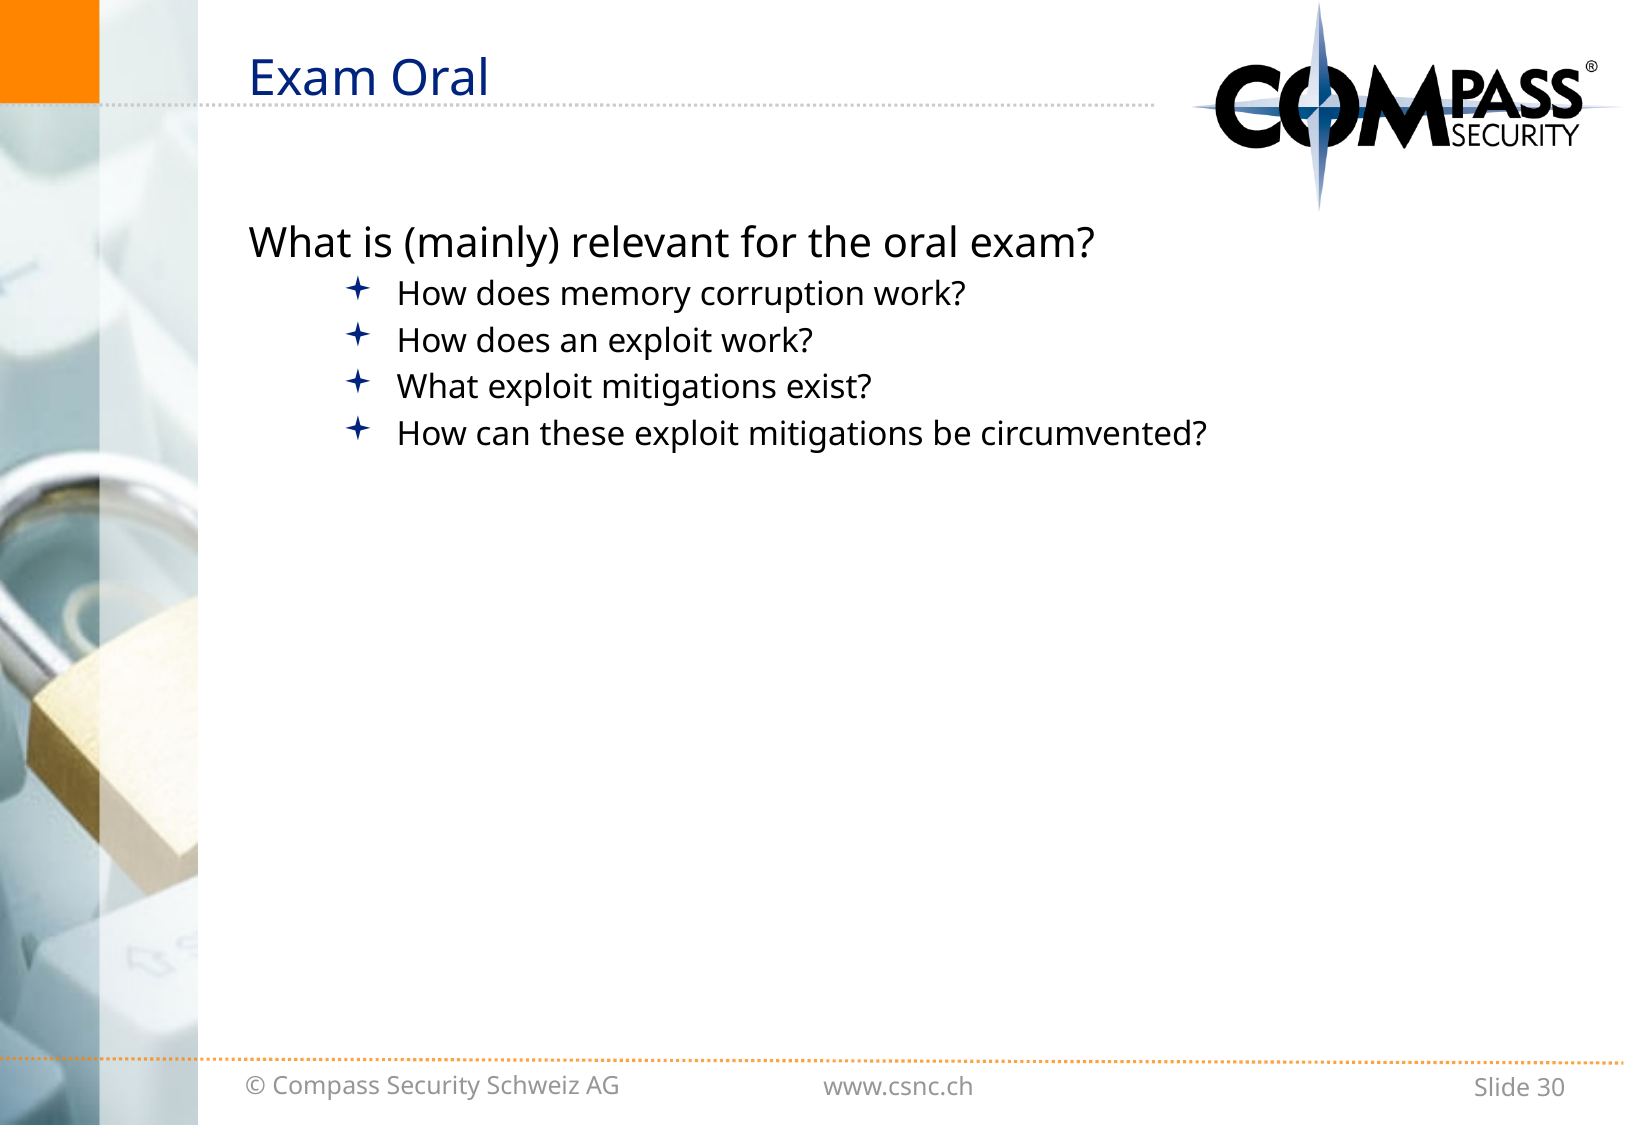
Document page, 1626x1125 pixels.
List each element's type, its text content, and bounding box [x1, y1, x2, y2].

list What is (mainly) relevant for the oral exam? How does memory corruption work? How does an exploit work? What exploit mitigations exist? How can these exploit mitigations be circumvented? [233, 208, 1584, 1033]
title Exam Oral [233, 0, 1144, 151]
picture [1192, 1, 1624, 212]
picture [0, 0, 198, 1125]
